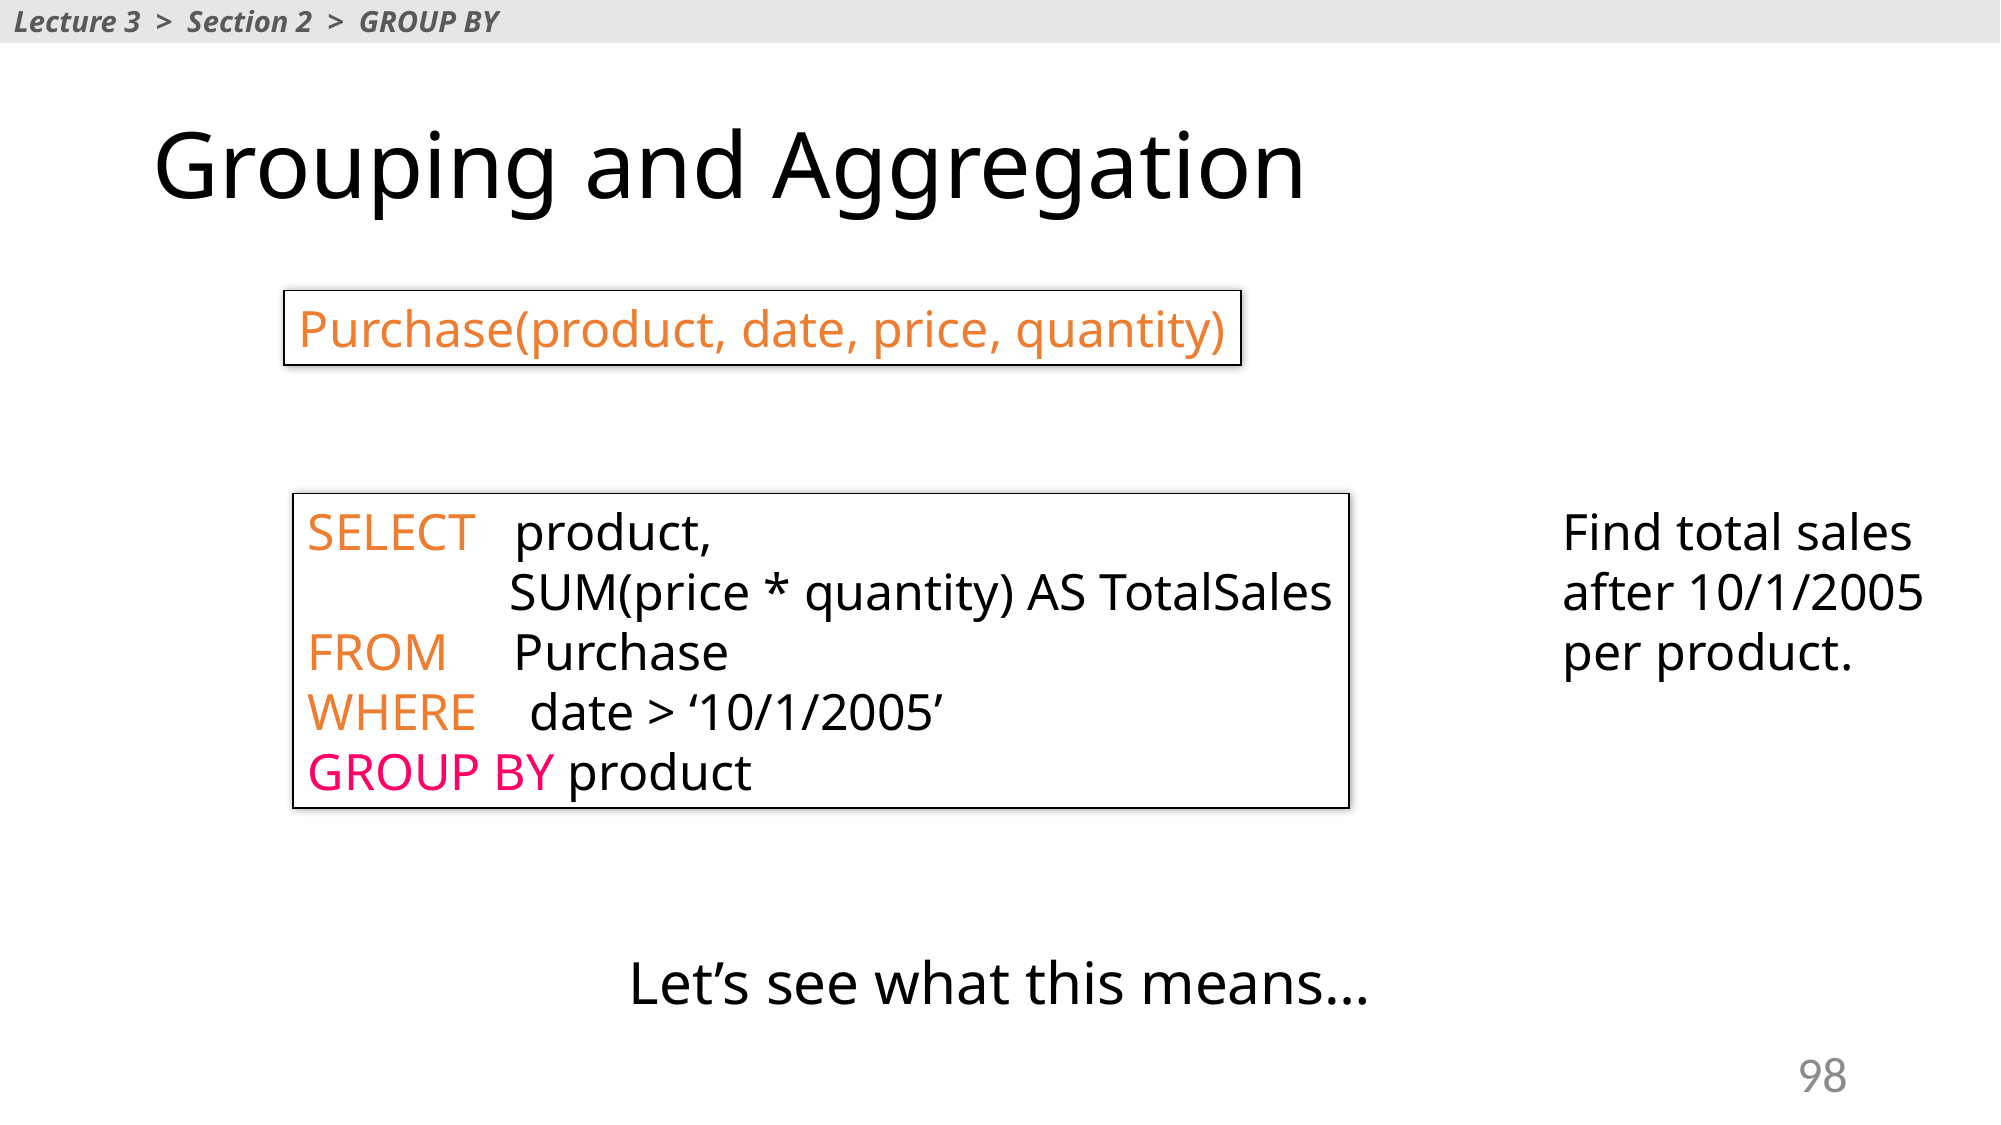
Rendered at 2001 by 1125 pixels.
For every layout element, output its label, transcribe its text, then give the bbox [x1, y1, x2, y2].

slide_number 98 [1412, 1042, 1863, 1103]
title Grouping and Aggregation [137, 59, 1863, 278]
text_box SELECT product, SUM(price * quantity) AS TotalSales FROM Purchase WHERE date > ‘10/1/2005’ GROUP BY product [292, 493, 1350, 808]
text_box Purchase(product, date, price, quantity) [284, 290, 1242, 366]
text_box Find total sales after 10/1/2005 per product. [1548, 493, 1948, 688]
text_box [0, 0, 2000, 47]
text_box Let’s see what this means… [614, 938, 1386, 1024]
